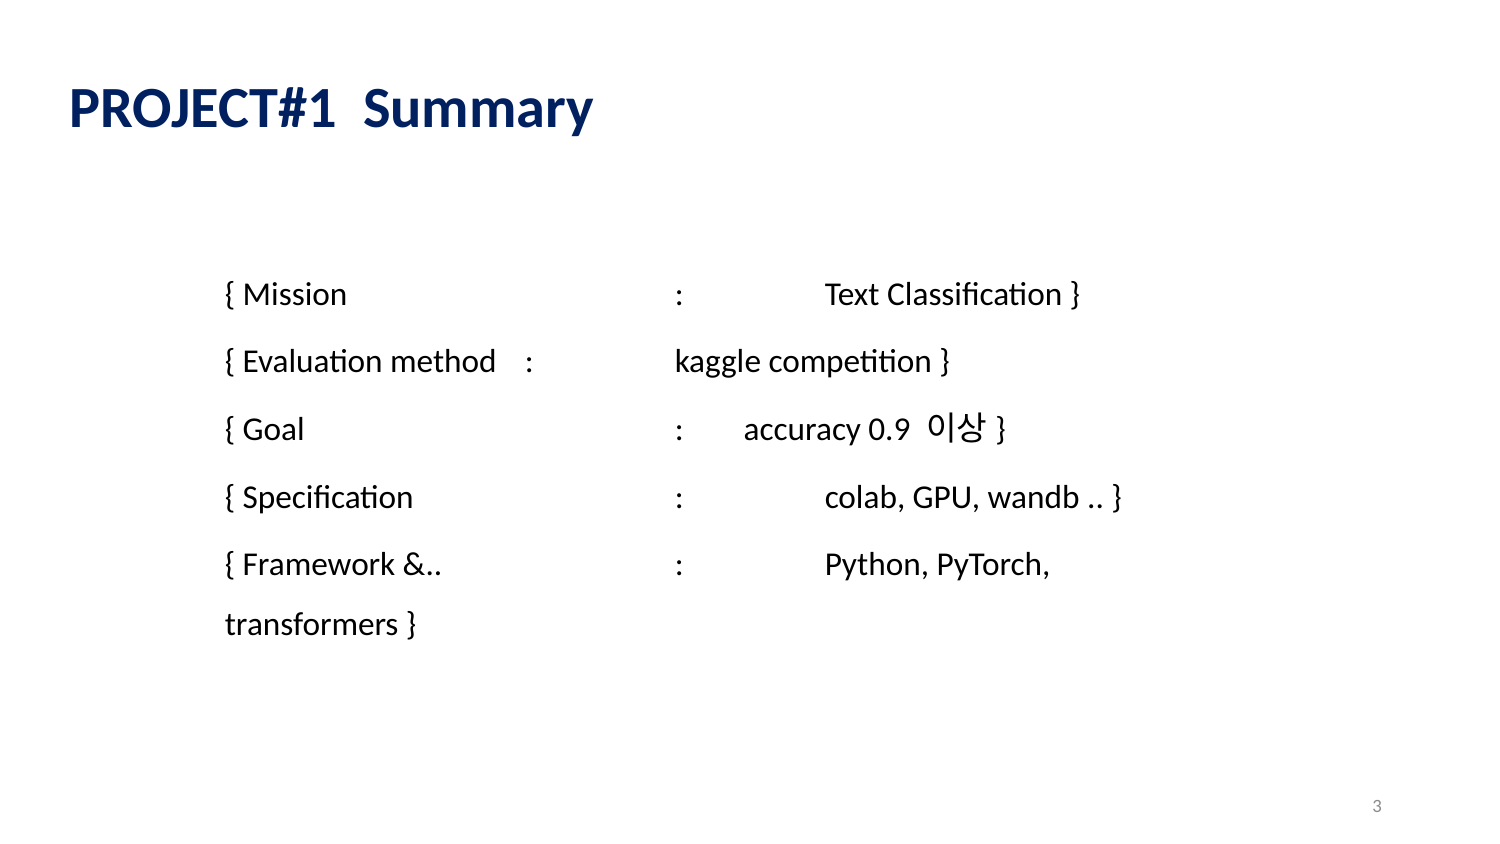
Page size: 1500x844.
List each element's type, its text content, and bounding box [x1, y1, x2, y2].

list { Mission : Text Classification } { Evaluation method : kaggle competition } { Goal : accuracy 0.9 이상} { Specification : colab, GPU, wandb .. } { Framework &.. : Python, PyTorch, transformers } [153, 244, 1210, 654]
text_box PROJECT#1 Summary [54, 41, 1375, 168]
slide_number 3 [1059, 782, 1397, 827]
